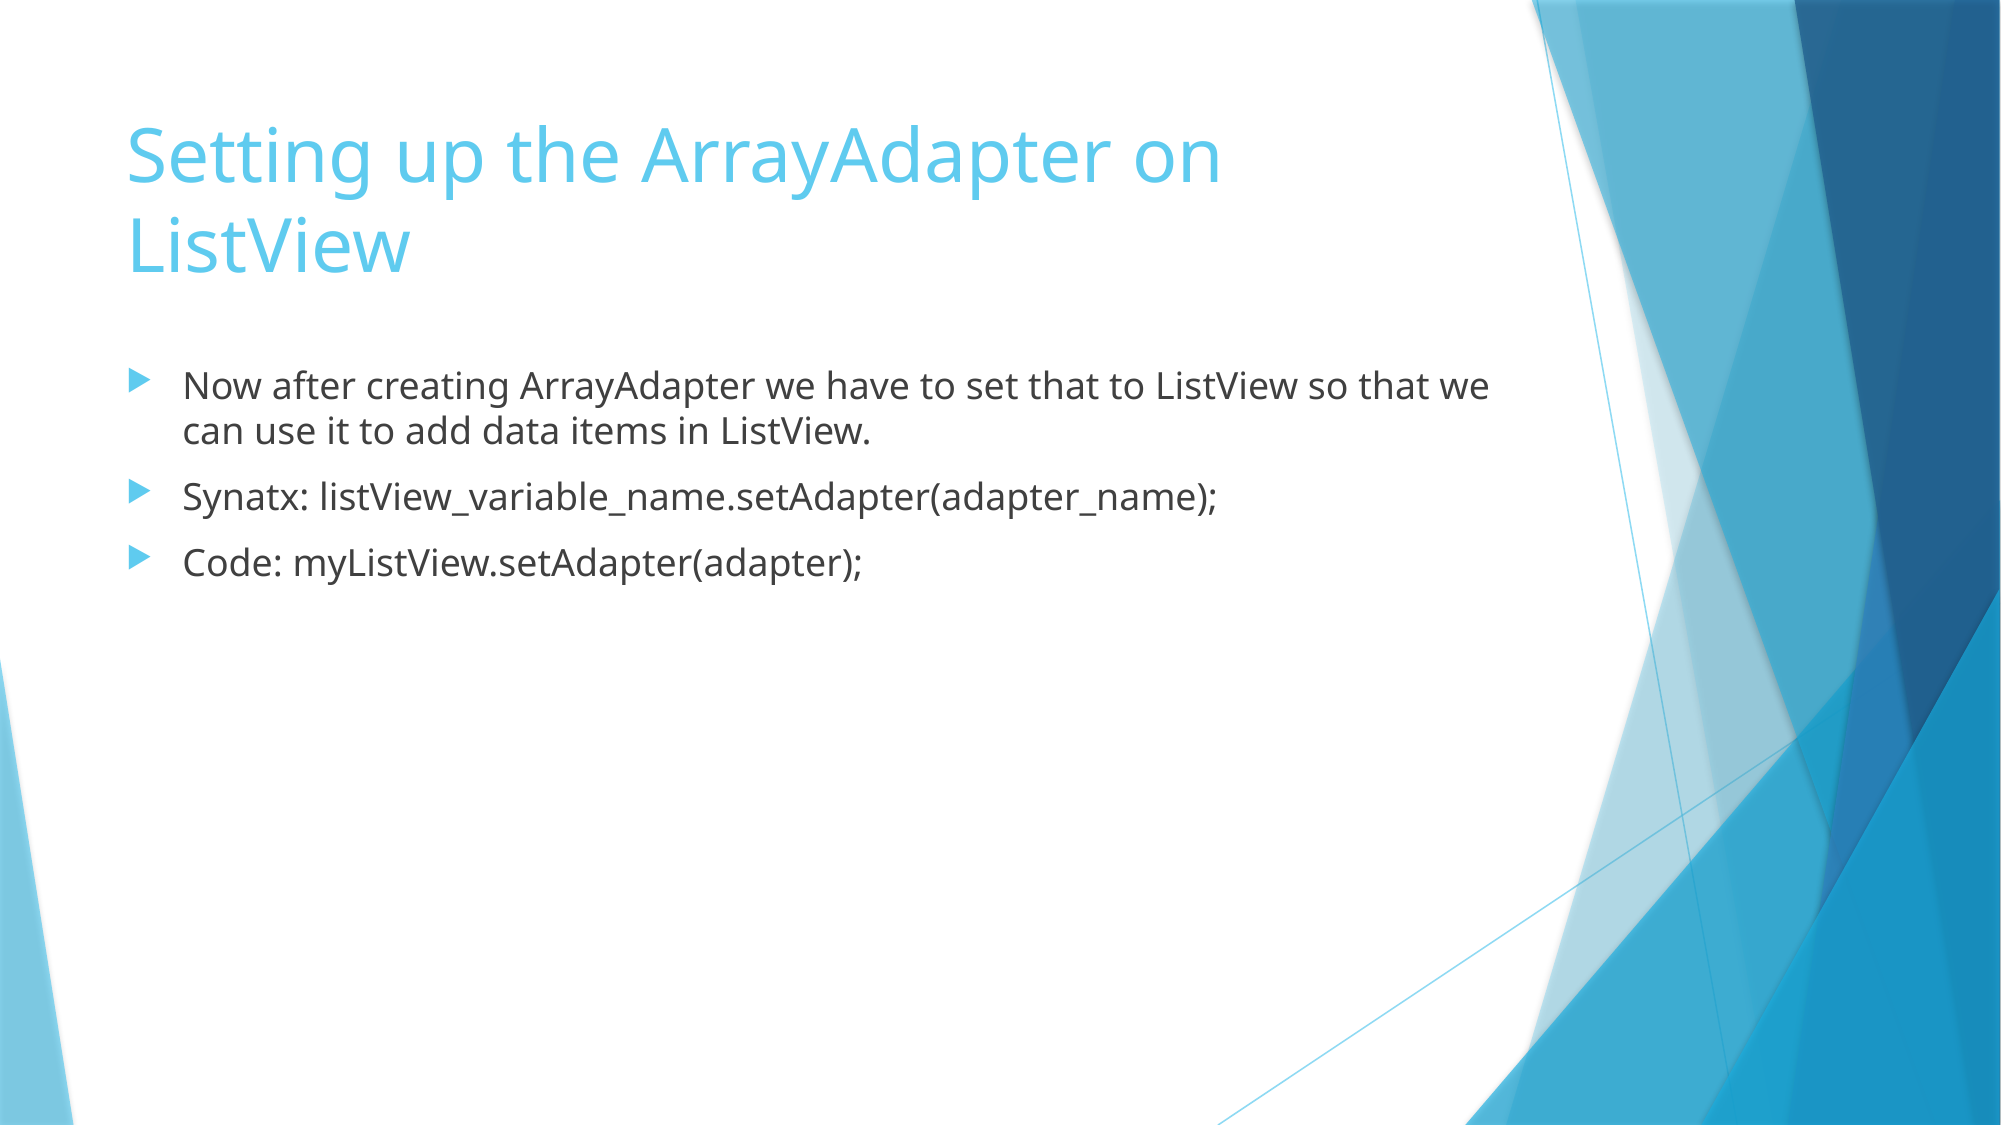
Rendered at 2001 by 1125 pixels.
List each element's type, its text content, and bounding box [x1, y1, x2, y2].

title Setting up the ArrayAdapter on ListView [111, 99, 1522, 317]
list Now after creating ArrayAdapter we have to set that to ListView so that we can use it to add data items in ListView. Synatx: listView_variable_name.setAdapter(adapter_name); Code: myListView.setAdapter(adapter); [111, 354, 1522, 992]
